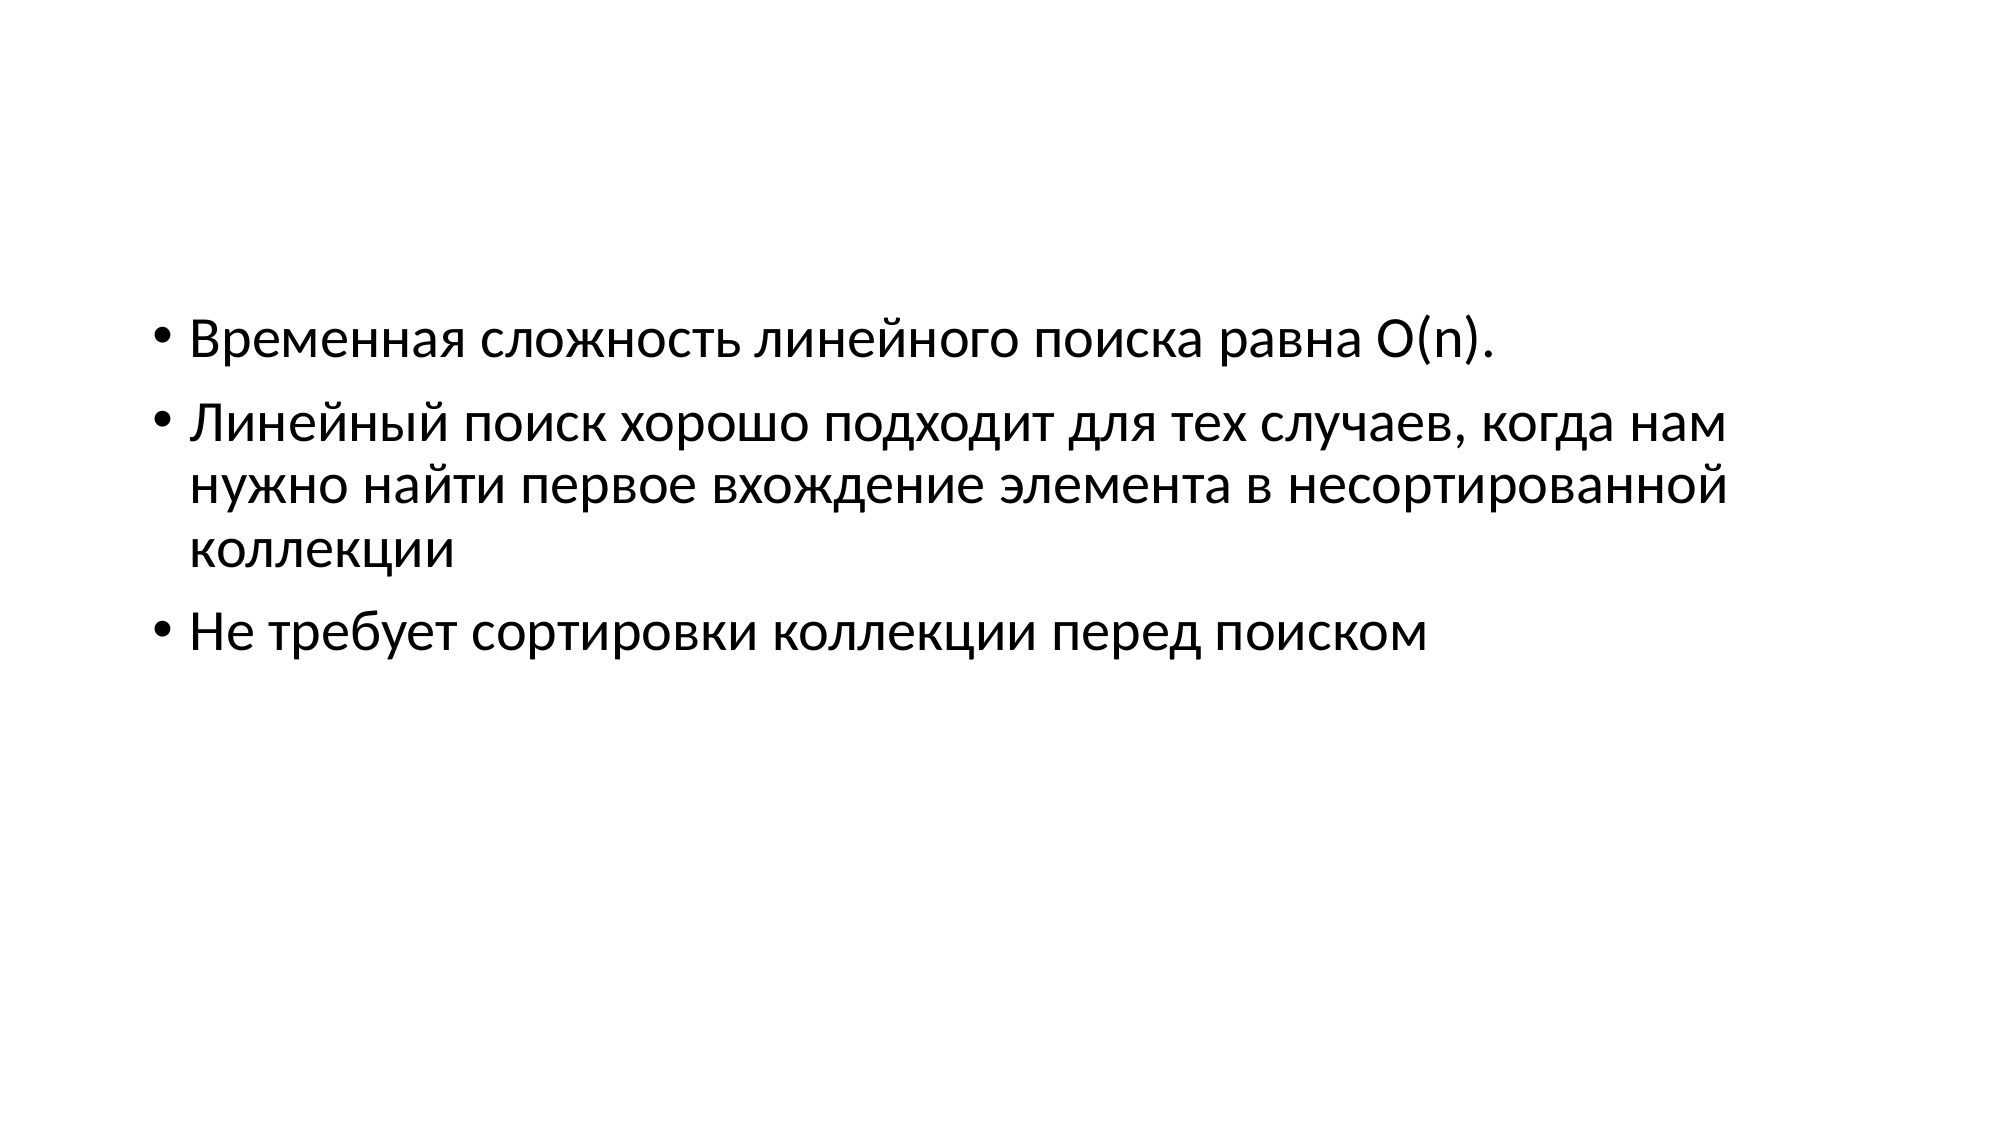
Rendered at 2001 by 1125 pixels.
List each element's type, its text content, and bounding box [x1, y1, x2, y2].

list Временная сложность линейного поиска равна O(n). Линейный поиск хорошо подходит для тех случаев, когда нам нужно найти первое вхождение элемента в несортированной коллекции Не требует сортировки коллекции перед поиском [137, 299, 1863, 1014]
